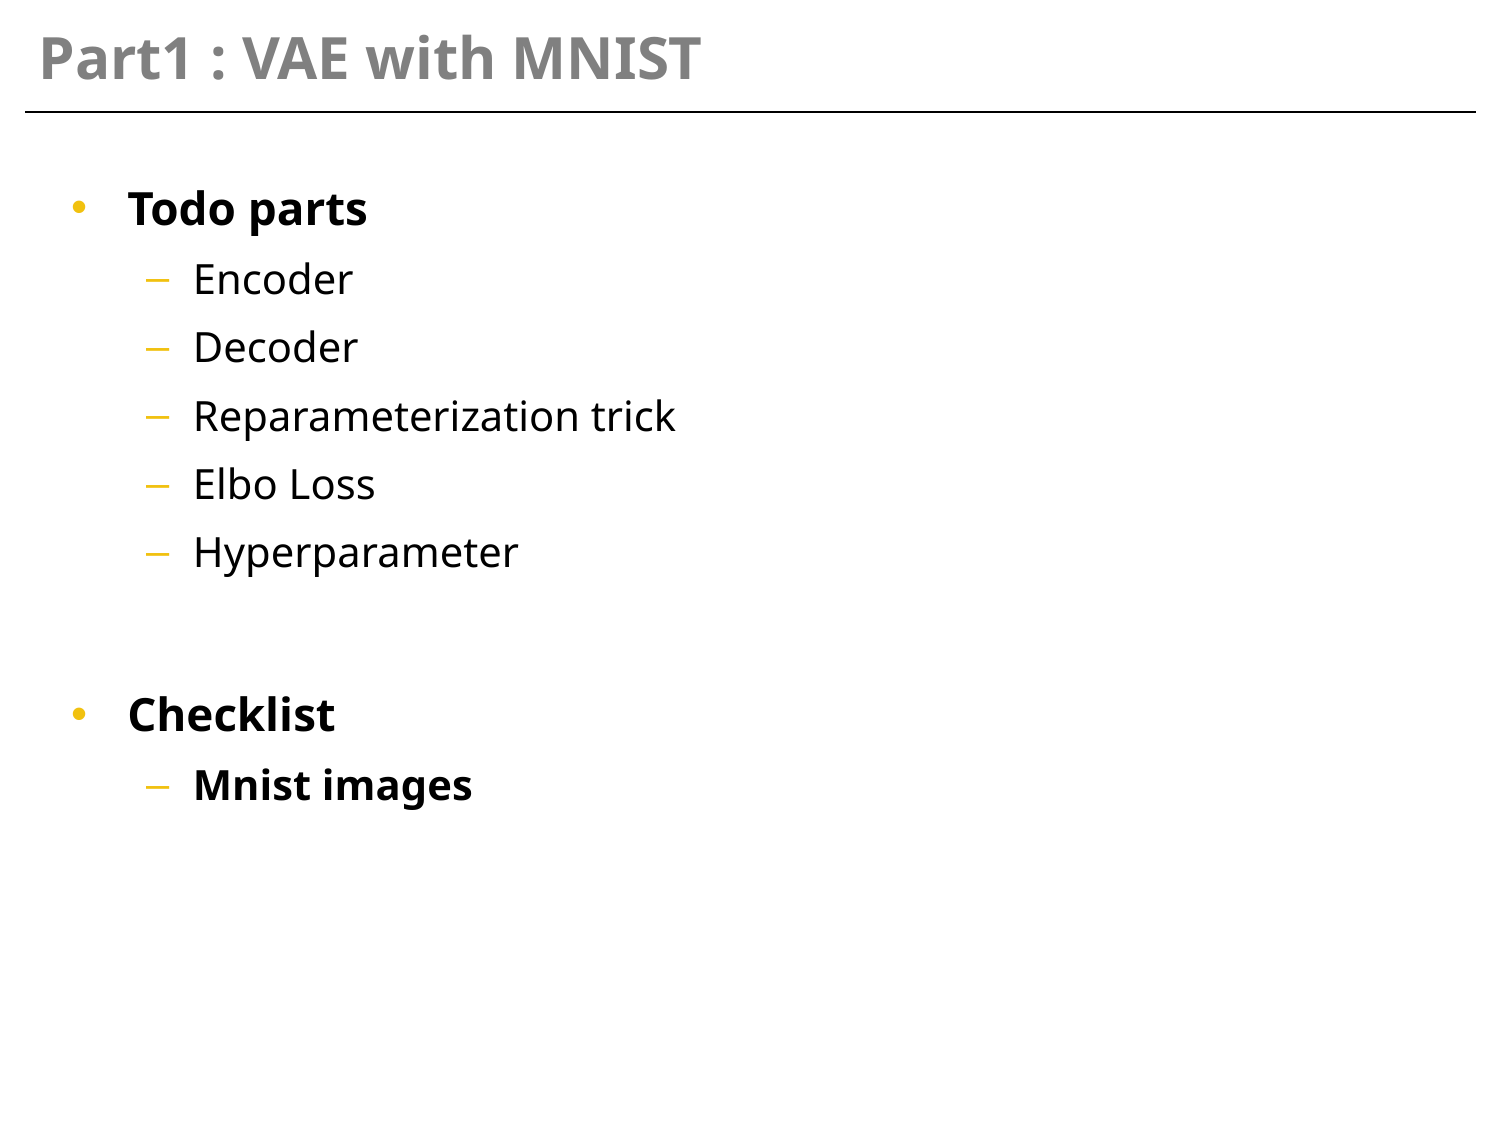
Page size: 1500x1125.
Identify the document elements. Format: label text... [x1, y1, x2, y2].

title Part1 : VAE with MNIST [23, 0, 1477, 113]
list Todo parts Encoder Decoder Reparameterization trick Elbo Loss Hyperparameter Checklist Mnist images [56, 160, 1444, 1000]
